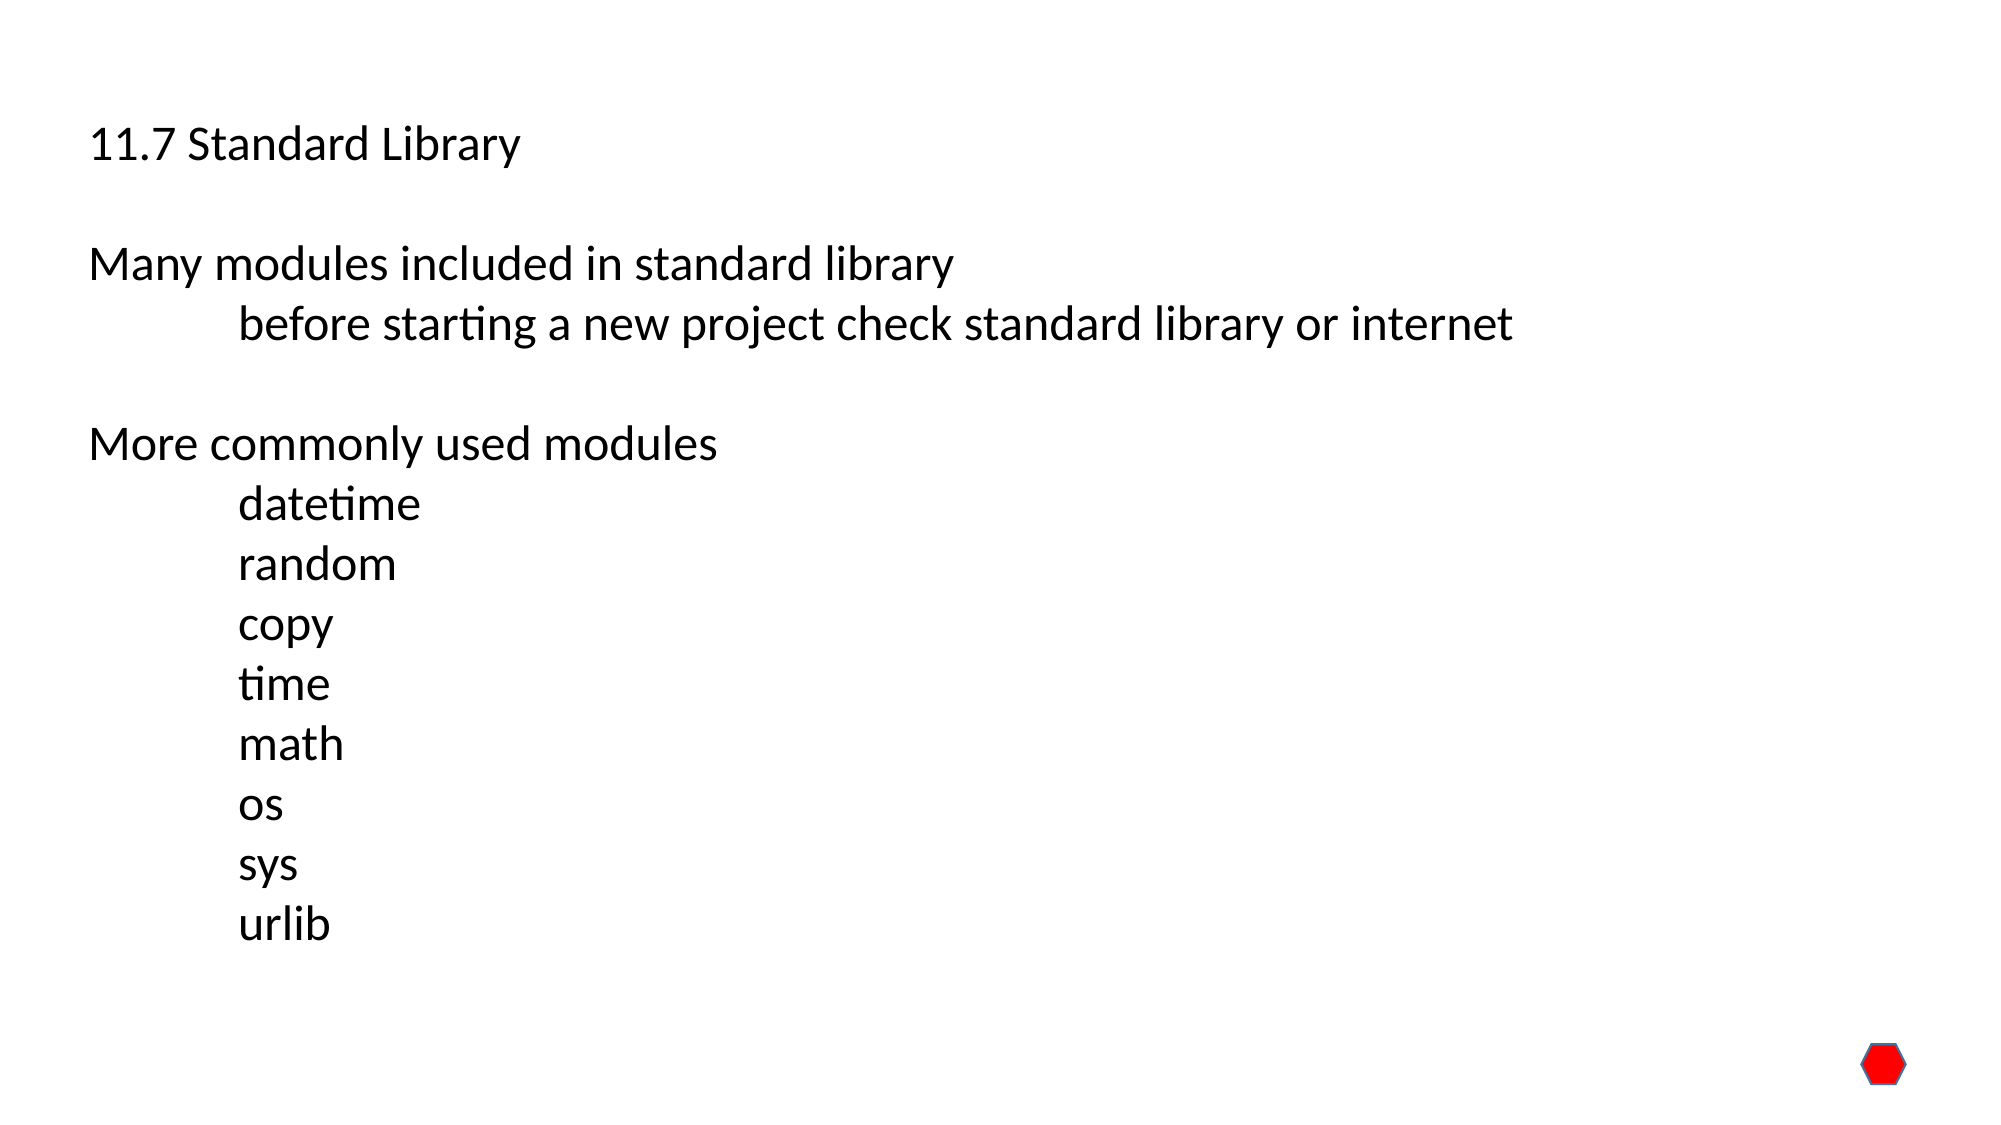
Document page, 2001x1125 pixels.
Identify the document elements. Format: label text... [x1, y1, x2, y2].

text_box 11.7 Standard Library Many modules included in standard library before starting a new project check standard library or internet More commonly used modules datetime random copy time math os sys urlib [73, 103, 1944, 958]
text_box [1860, 1043, 1907, 1086]
